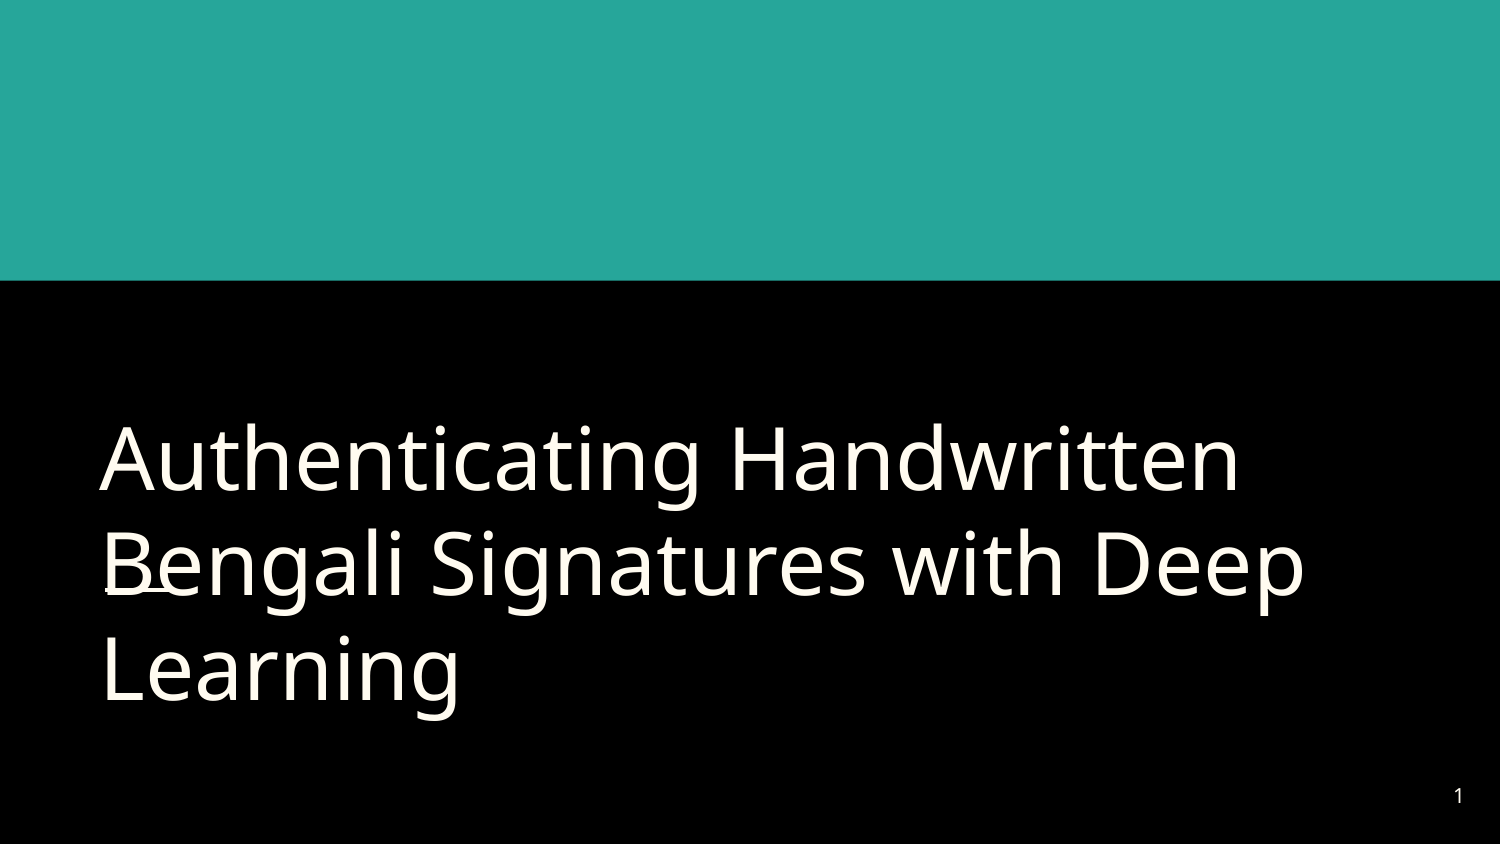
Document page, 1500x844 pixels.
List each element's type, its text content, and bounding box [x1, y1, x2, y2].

slide_number ‹#› [1389, 764, 1480, 830]
title Authenticating Handwritten Bengali Signatures with Deep Learning [84, 348, 1416, 734]
